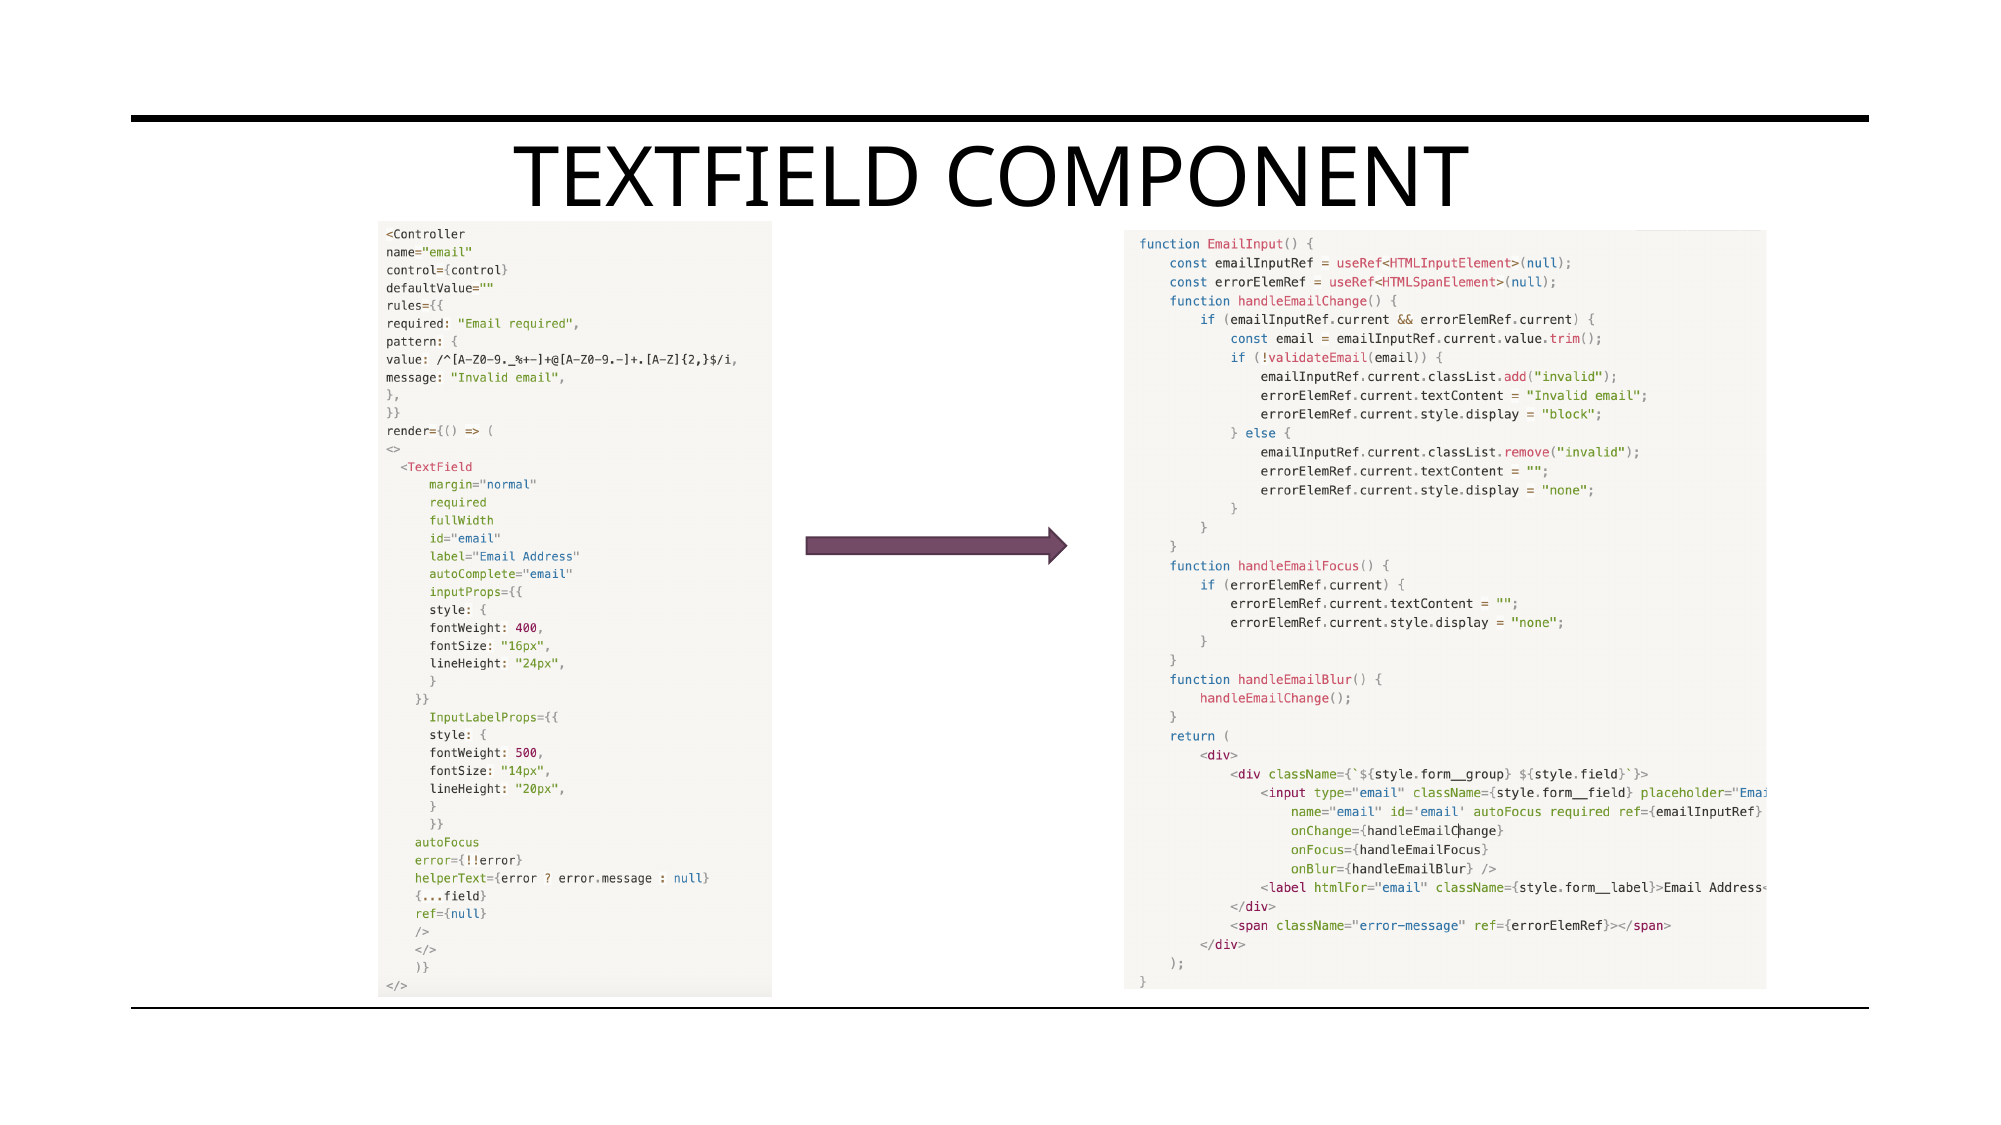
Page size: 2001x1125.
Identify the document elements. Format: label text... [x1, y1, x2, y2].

picture [378, 221, 772, 997]
title TEXTFIELD COMPONENT [114, 115, 1869, 247]
picture [1124, 230, 1770, 989]
text_box [806, 529, 1067, 563]
